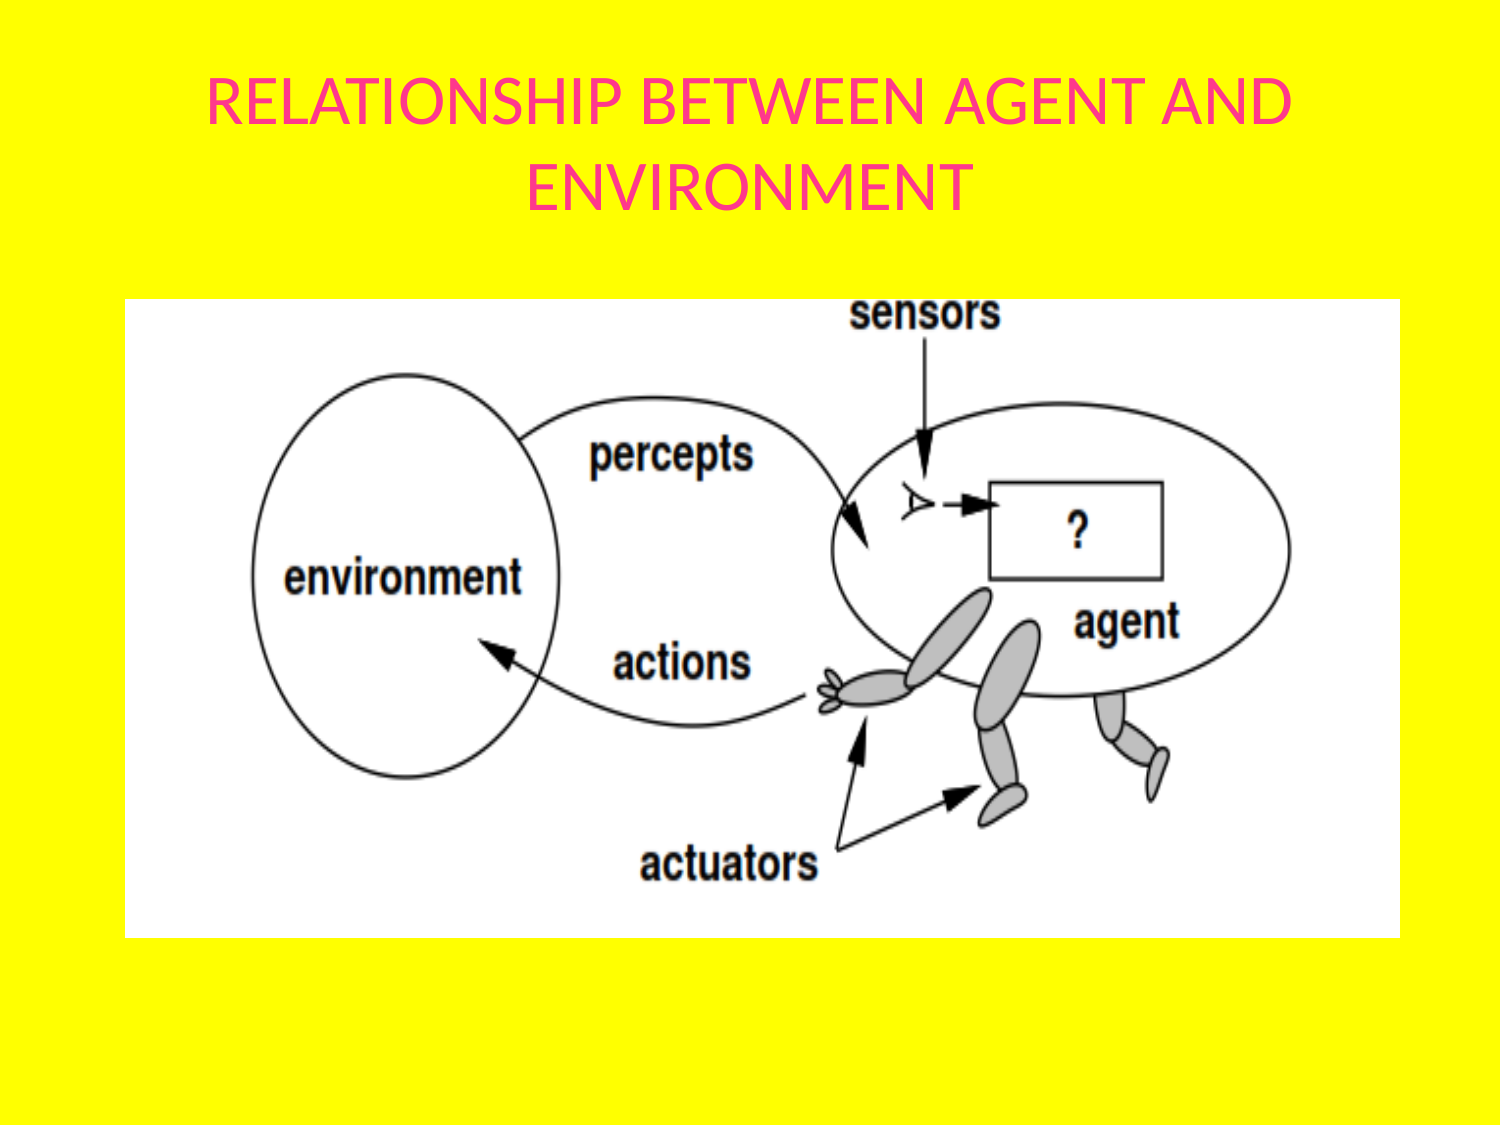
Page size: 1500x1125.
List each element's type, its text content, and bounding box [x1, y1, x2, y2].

title RELATIONSHIP BETWEEN AGENT AND ENVIRONMENT [75, 45, 1425, 233]
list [124, 299, 1401, 938]
